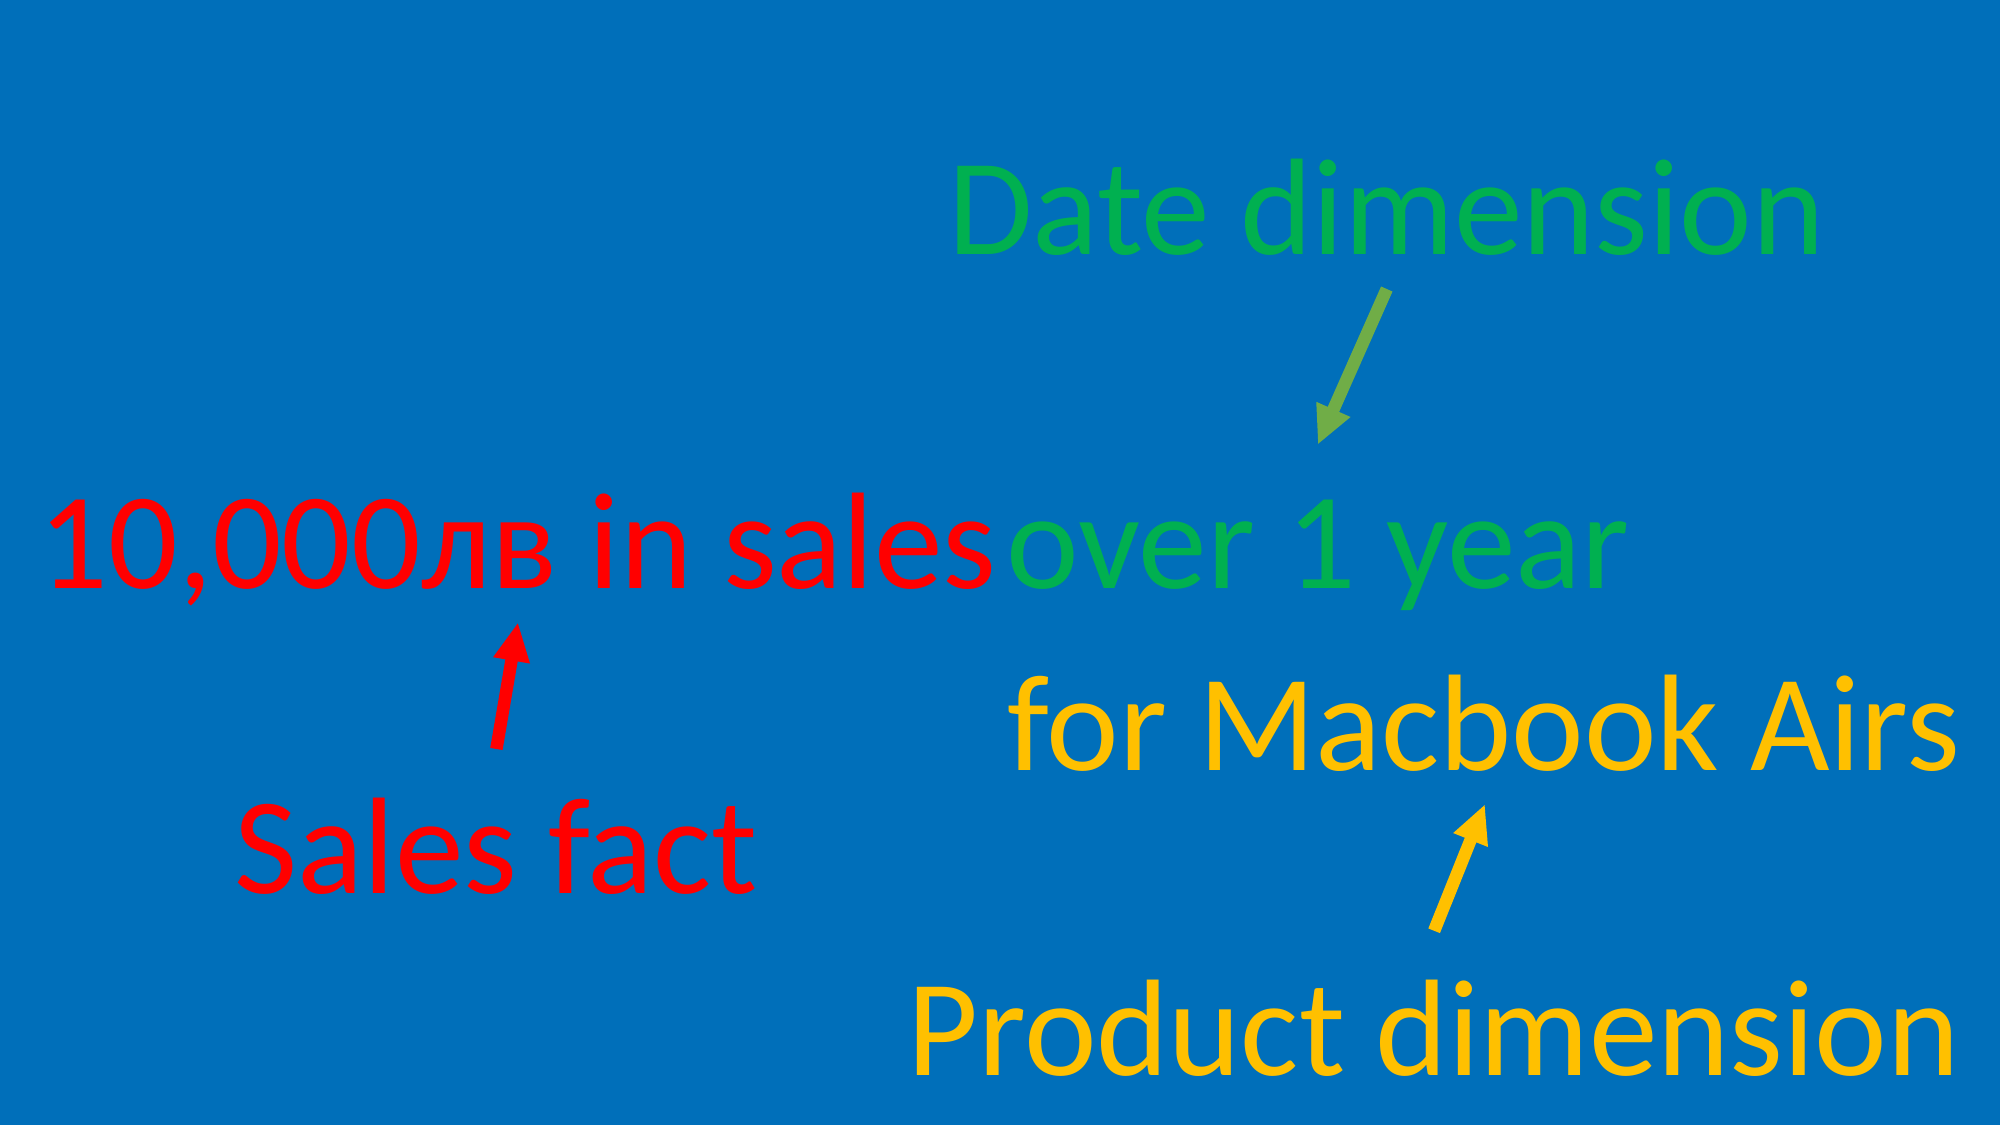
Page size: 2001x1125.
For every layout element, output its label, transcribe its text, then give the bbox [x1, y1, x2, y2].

text_box 10,000лв in sales [23, 443, 991, 624]
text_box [1434, 807, 1485, 931]
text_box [1318, 291, 1387, 444]
text_box for Macbook Airs [993, 625, 1976, 806]
text_box Date dimension [933, 109, 1841, 290]
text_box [496, 625, 518, 749]
text_box Sales fact [220, 748, 773, 929]
text_box over 1 year [991, 443, 1645, 624]
text_box Product dimension [892, 930, 1976, 1111]
